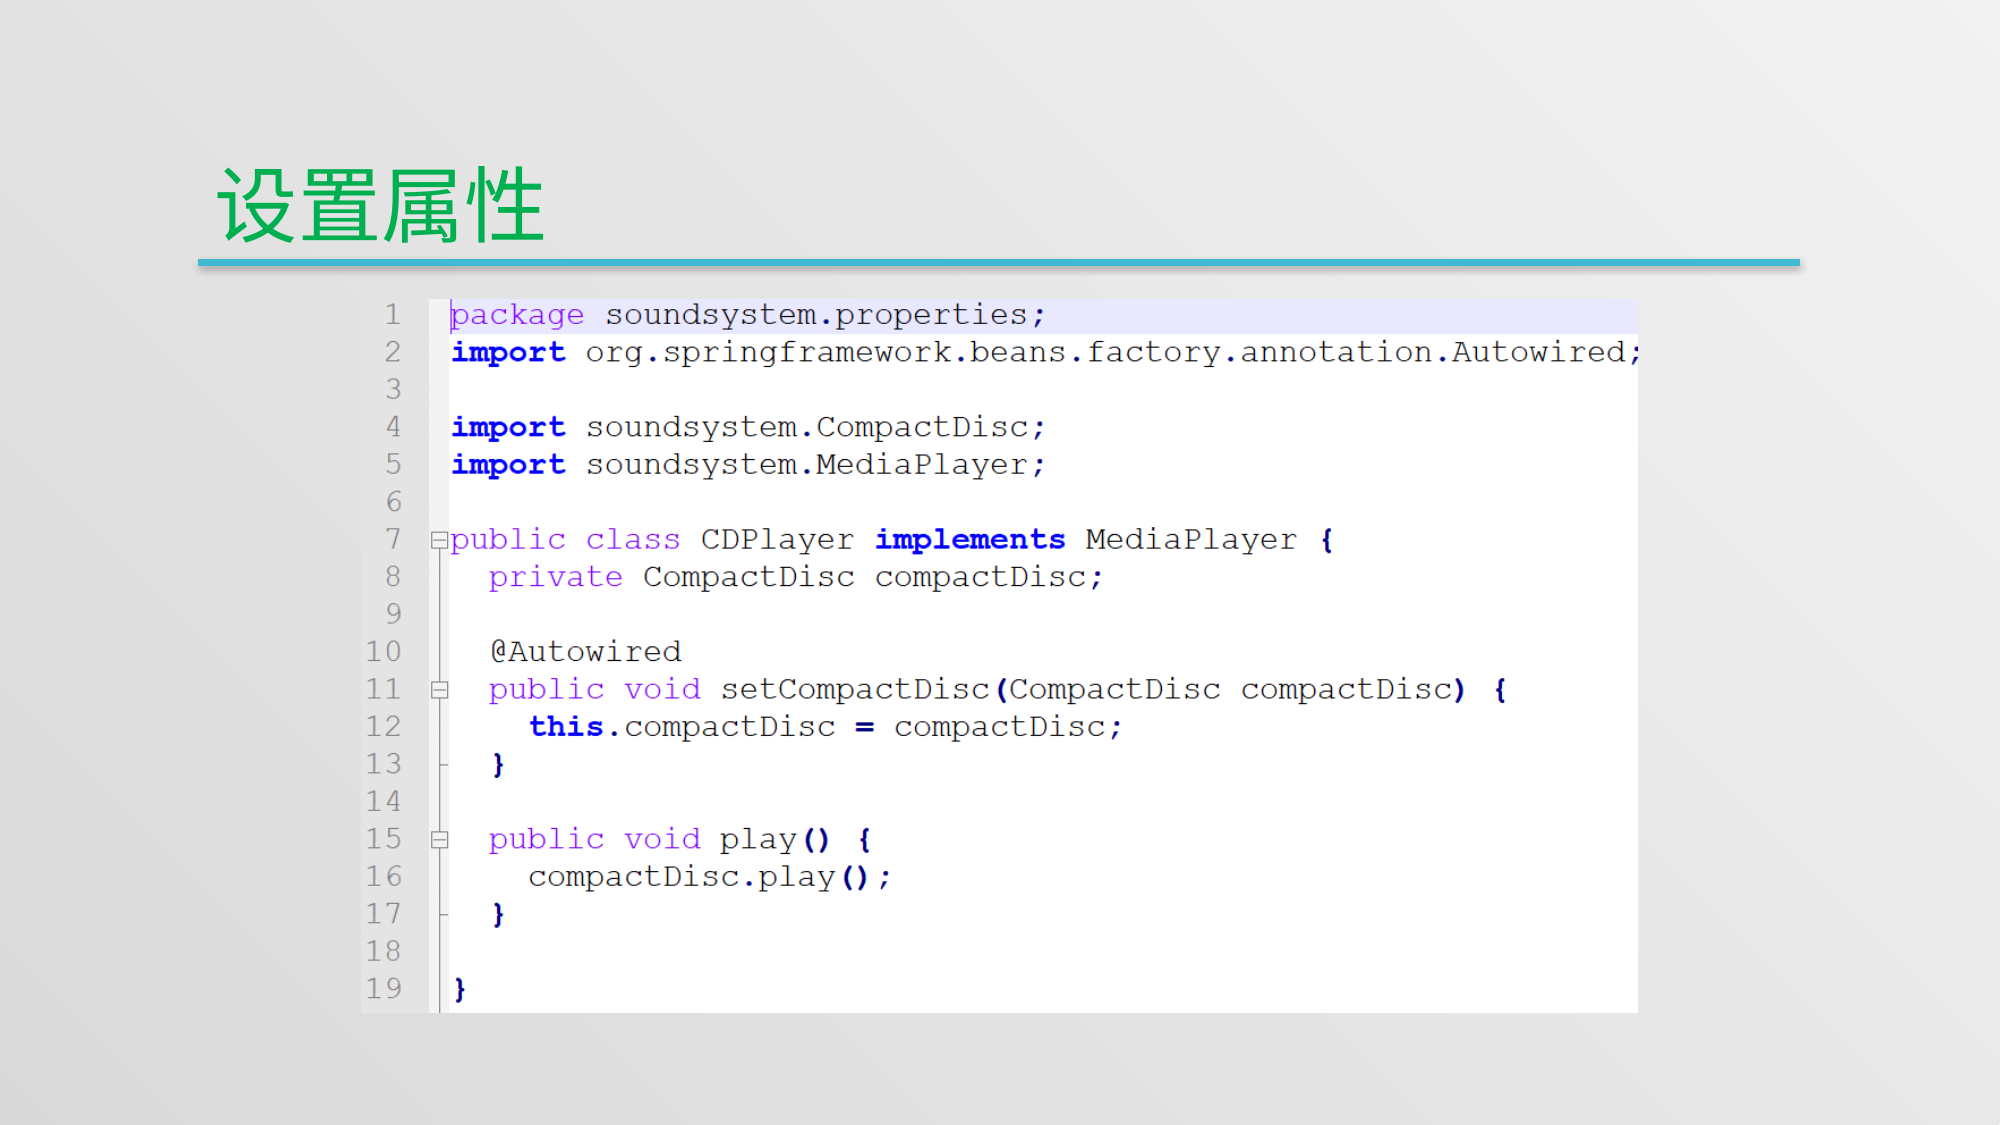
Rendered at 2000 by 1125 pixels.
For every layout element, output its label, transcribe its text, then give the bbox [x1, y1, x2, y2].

title 设置属性 [199, 45, 1800, 263]
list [361, 299, 1639, 1013]
